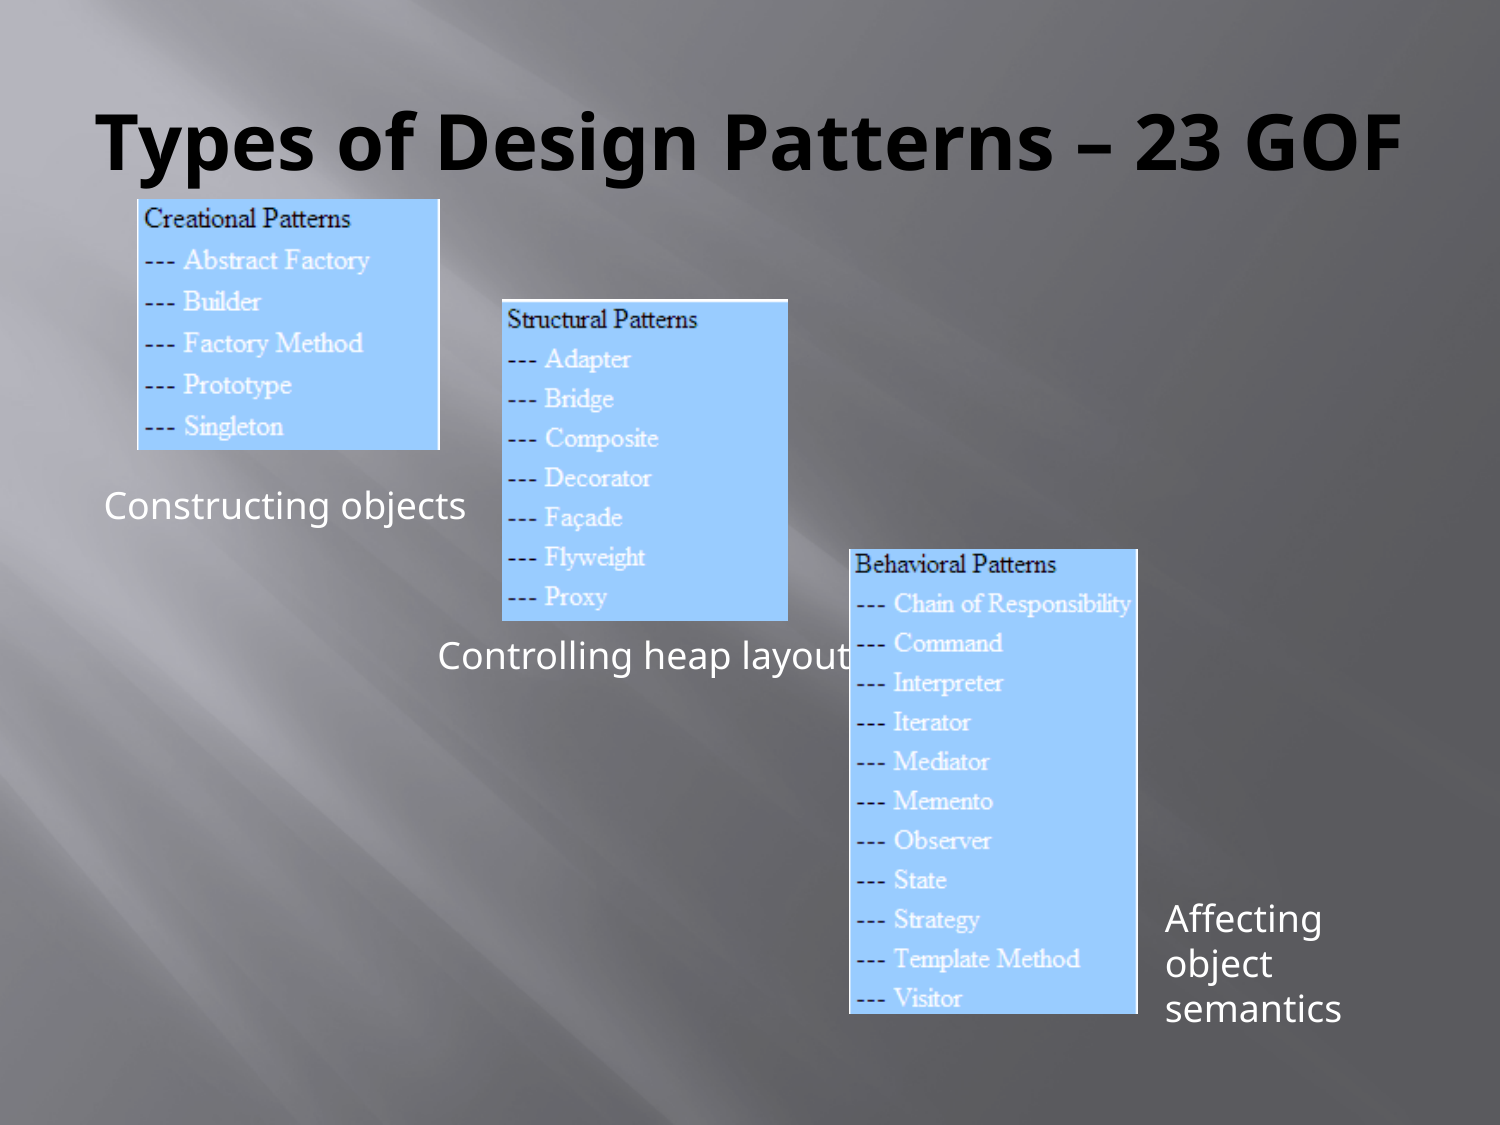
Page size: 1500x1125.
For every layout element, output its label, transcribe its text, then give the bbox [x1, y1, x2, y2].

text_box Affecting object semantics [1176, 887, 1425, 1038]
picture [502, 299, 788, 622]
picture [137, 199, 440, 451]
picture [849, 549, 1138, 1014]
text_box Controlling heap layout [422, 624, 849, 685]
title Types of Design Patterns – 23 GOF [75, 45, 1425, 233]
text_box Constructing objects [88, 474, 482, 535]
